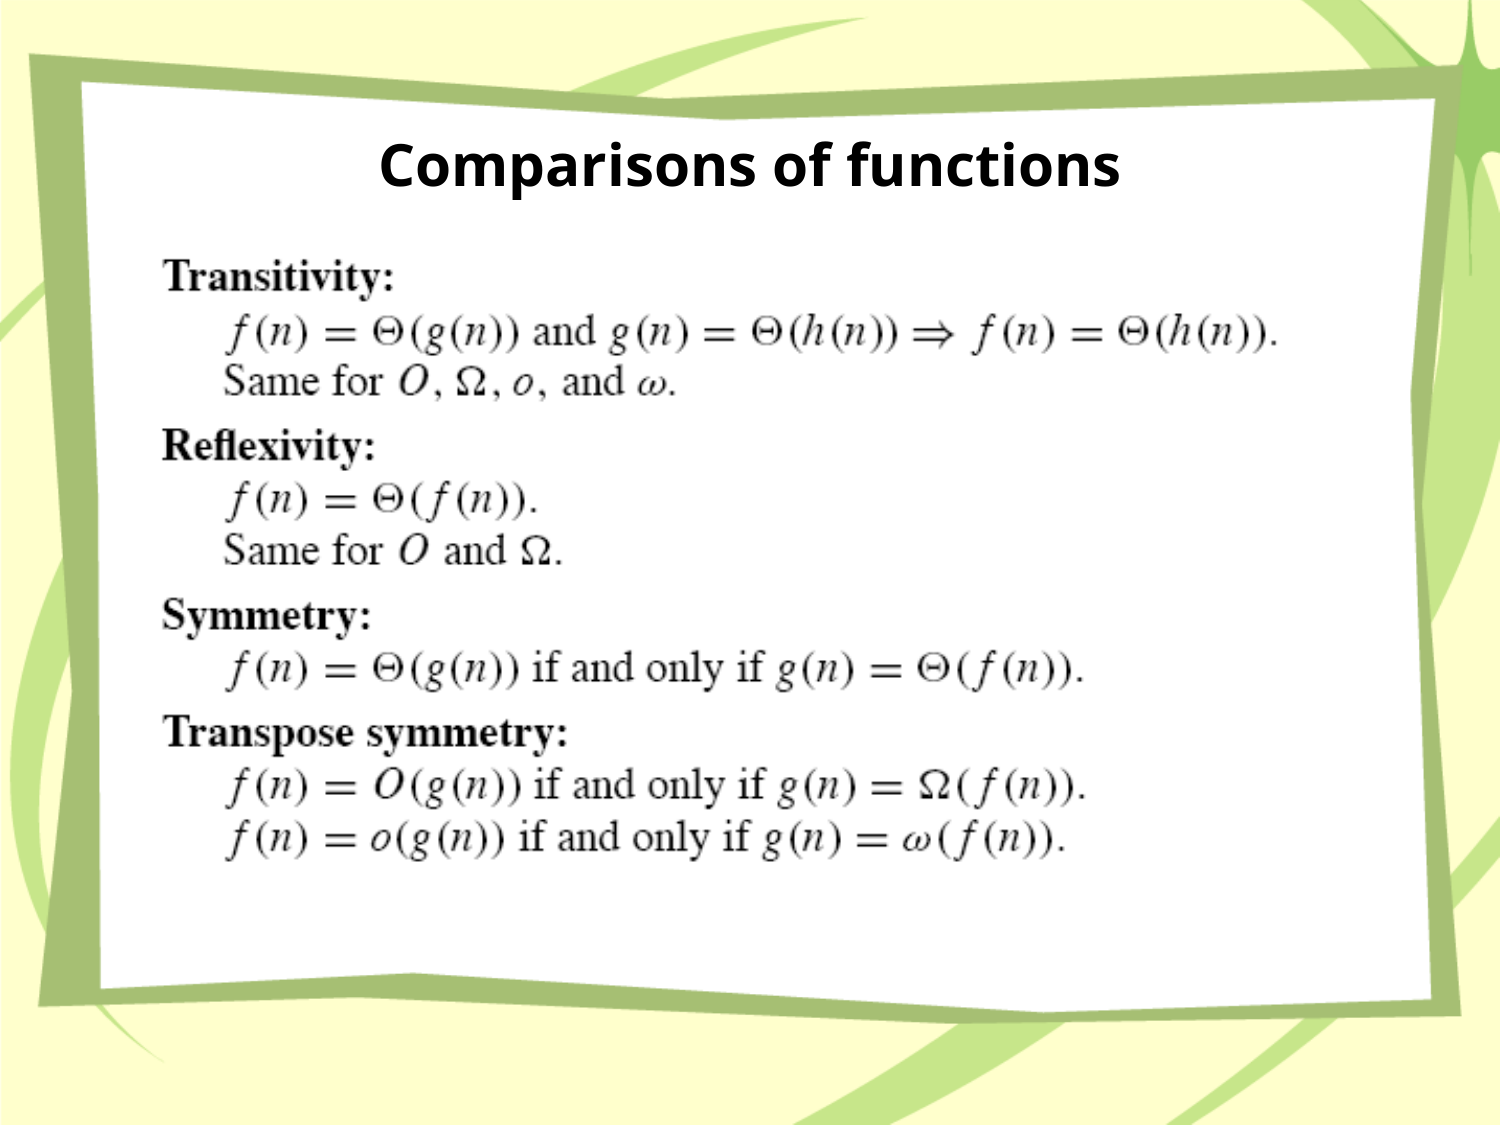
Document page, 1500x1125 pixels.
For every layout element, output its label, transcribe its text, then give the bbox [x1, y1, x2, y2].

title Comparisons of functions [75, 95, 1425, 232]
picture [0, 0, 1500, 1125]
